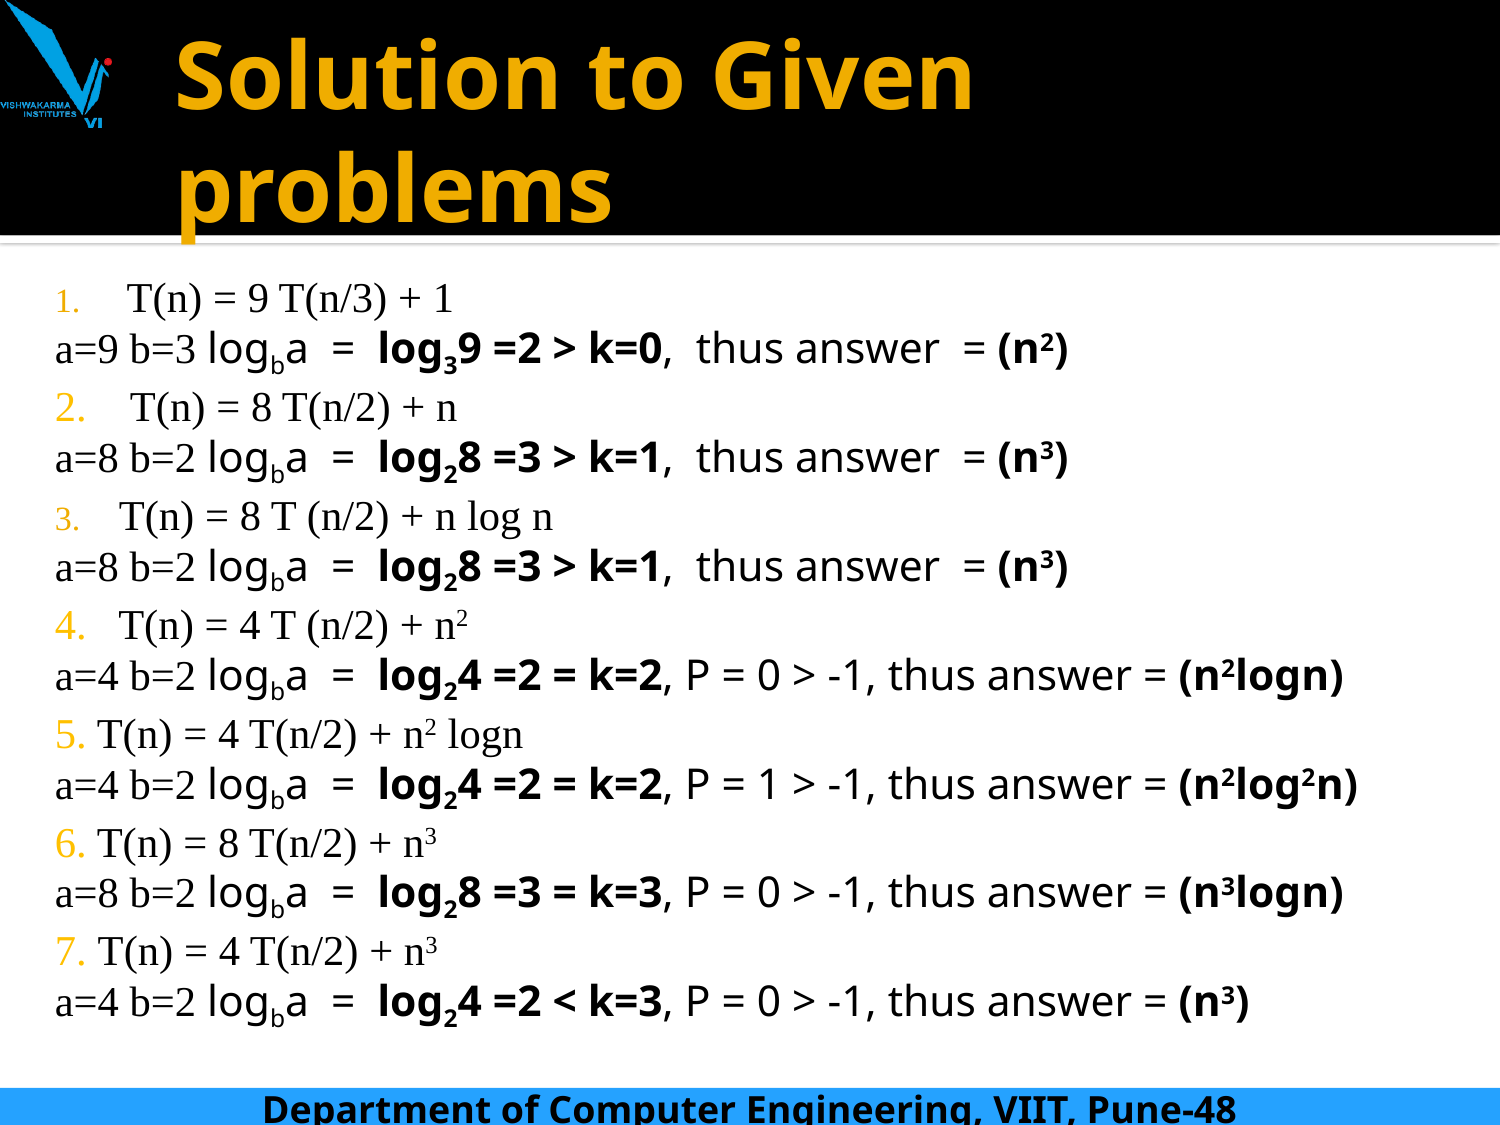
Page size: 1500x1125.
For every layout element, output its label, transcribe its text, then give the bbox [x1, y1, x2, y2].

title Solution to Given problems [159, 25, 1425, 231]
picture [0, 0, 119, 135]
